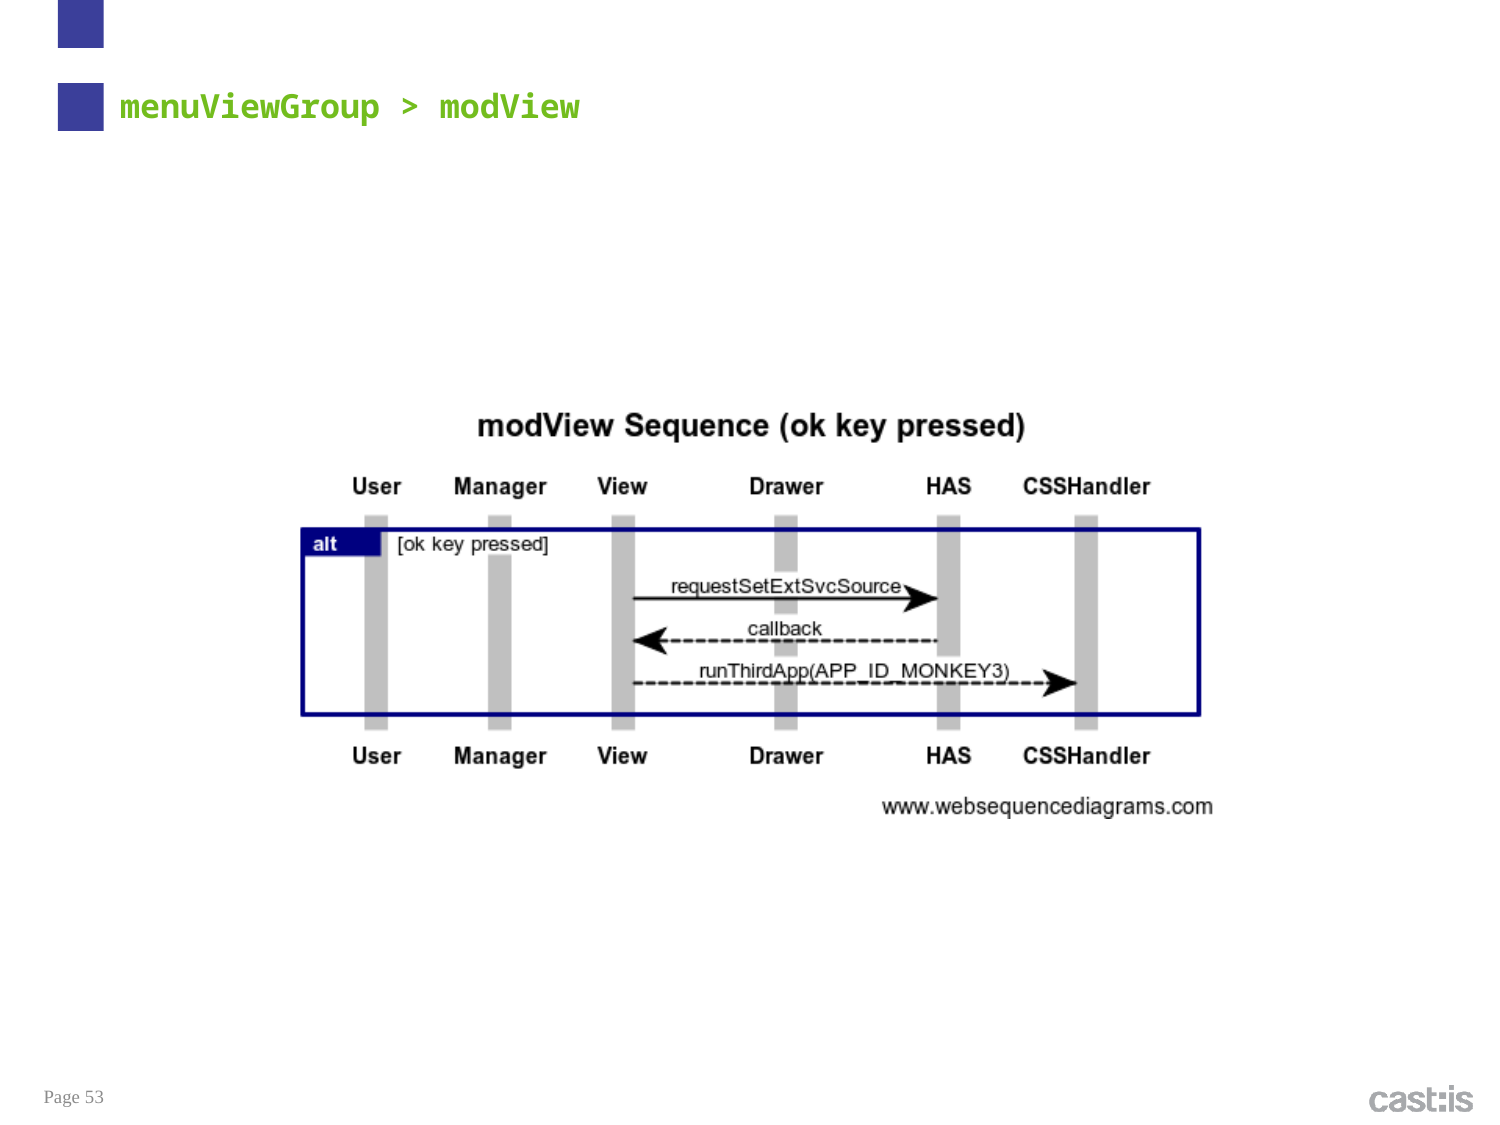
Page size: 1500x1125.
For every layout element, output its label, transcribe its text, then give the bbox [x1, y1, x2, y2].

picture [1369, 1085, 1473, 1112]
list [285, 388, 1215, 819]
title menuViewGroup > modView [105, 70, 1427, 140]
slide_number Page 53 [28, 1076, 147, 1117]
